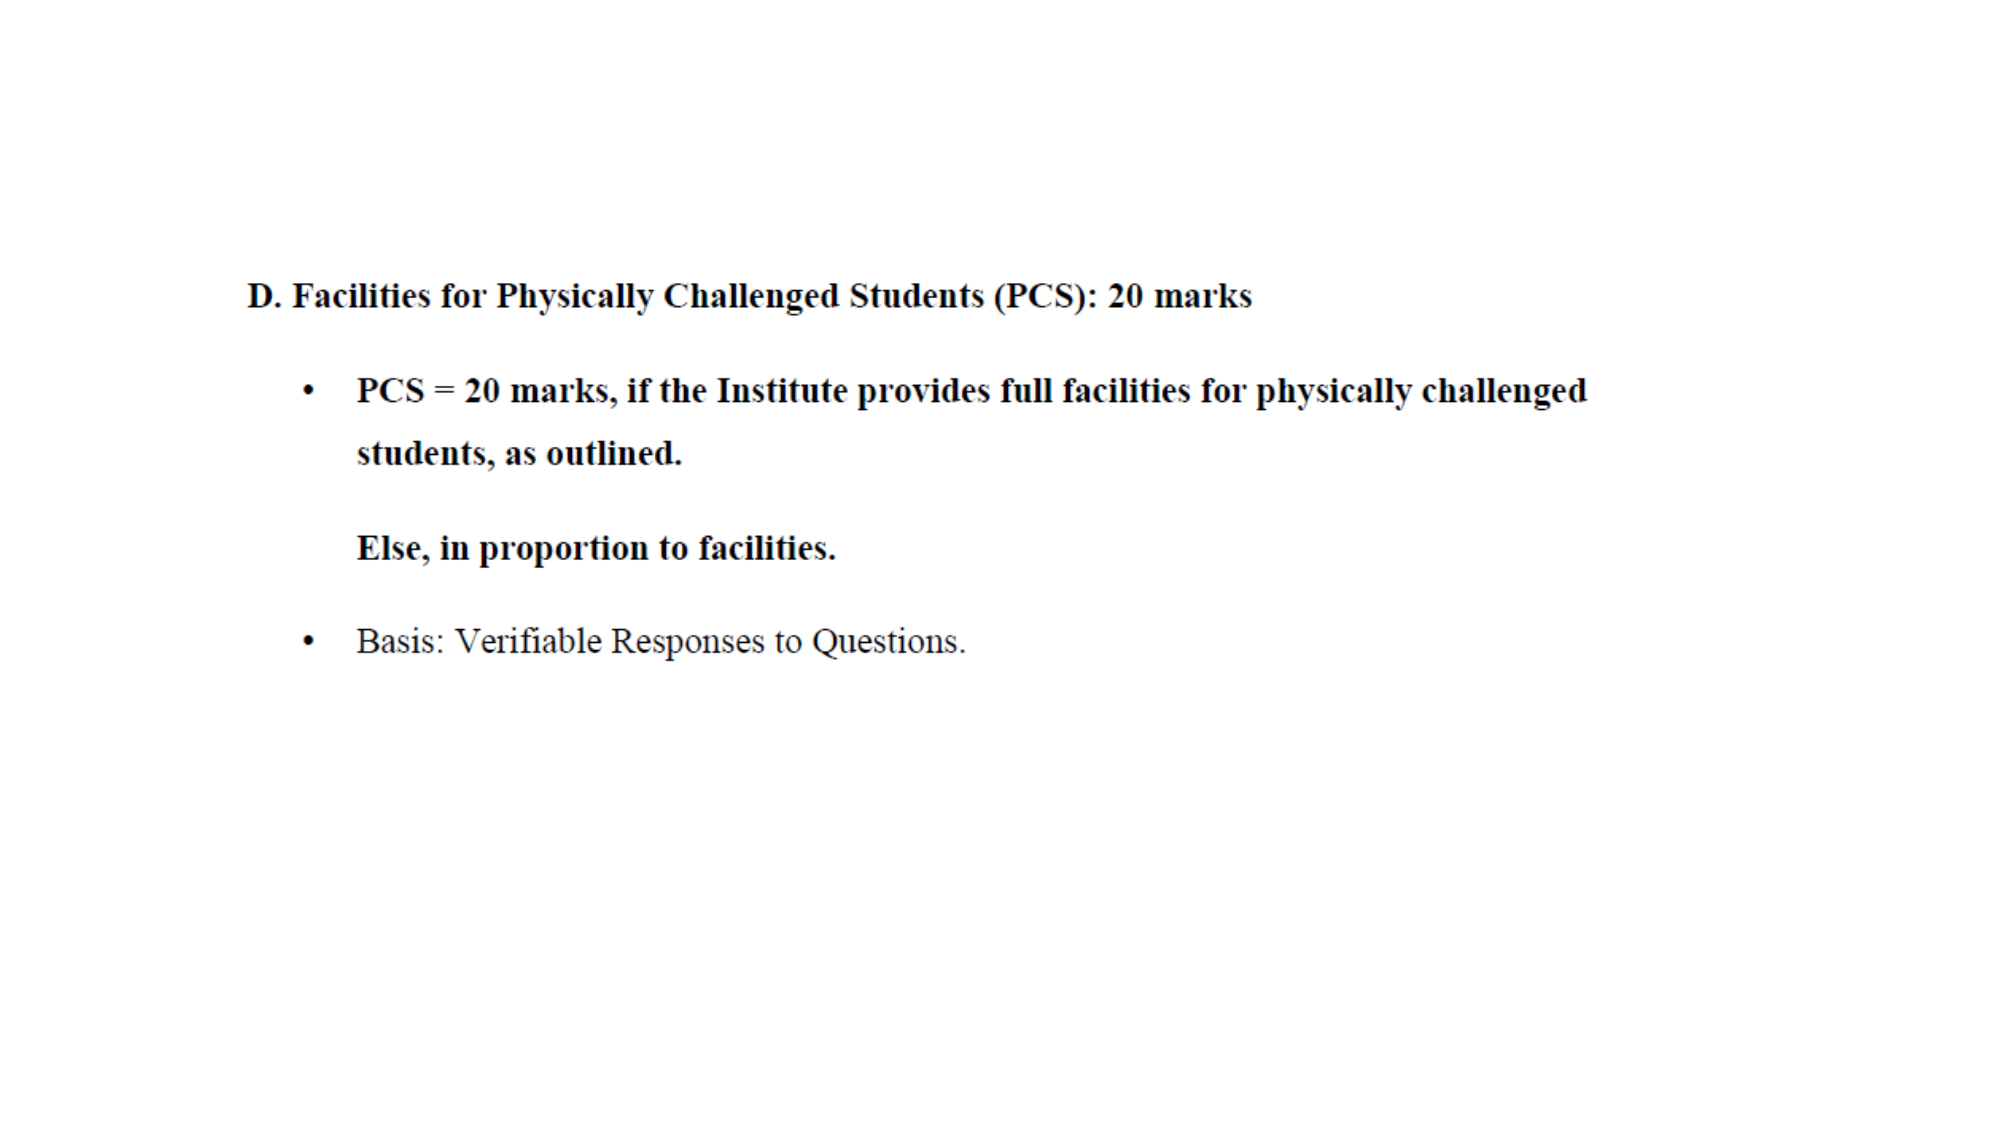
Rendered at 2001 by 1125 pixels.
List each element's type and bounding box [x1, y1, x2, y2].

list [194, 221, 1687, 701]
